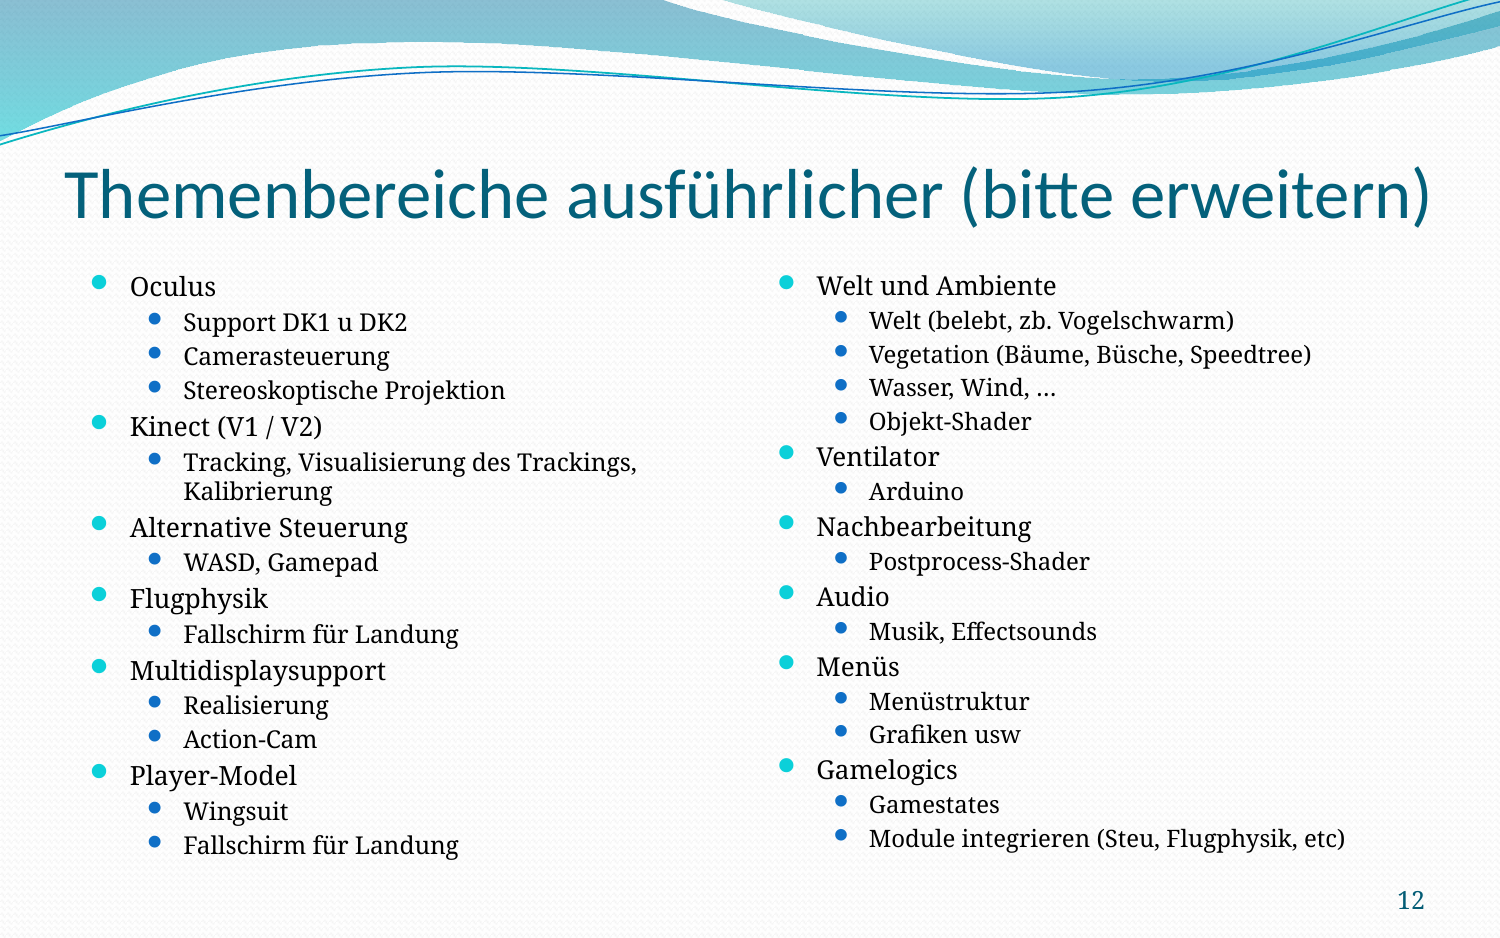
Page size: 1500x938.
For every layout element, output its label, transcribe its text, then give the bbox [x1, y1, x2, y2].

list Welt und Ambiente Welt (belebt, zb. Vogelschwarm) Vegetation (Bäume, Büsche, Speedtree) Wasser, Wind, … Objekt-Shader Ventilator Arduino Nachbearbeitung Postprocess-Shader Audio Musik, Effectsounds Menüs Menüstruktur Grafiken usw Gamelogics Gamestates Module integrieren (Steu, Flugphysik, etc) [762, 262, 1425, 869]
list Oculus Support DK1 u DK2 Camerasteuerung Stereoskoptische Projektion Kinect (V1 / V2) Tracking, Visualisierung des Trackings, Kalibrierung Alternative Steuerung WASD, Gamepad Flugphysik Fallschirm für Landung Multidisplaysupport Realisierung Action-Cam Player-Model Wingsuit Fallschirm für Landung [75, 262, 738, 869]
slide_number 12 [1299, 868, 1425, 919]
title Themenbereiche ausführlicher (bitte erweitern) [0, 96, 1500, 233]
